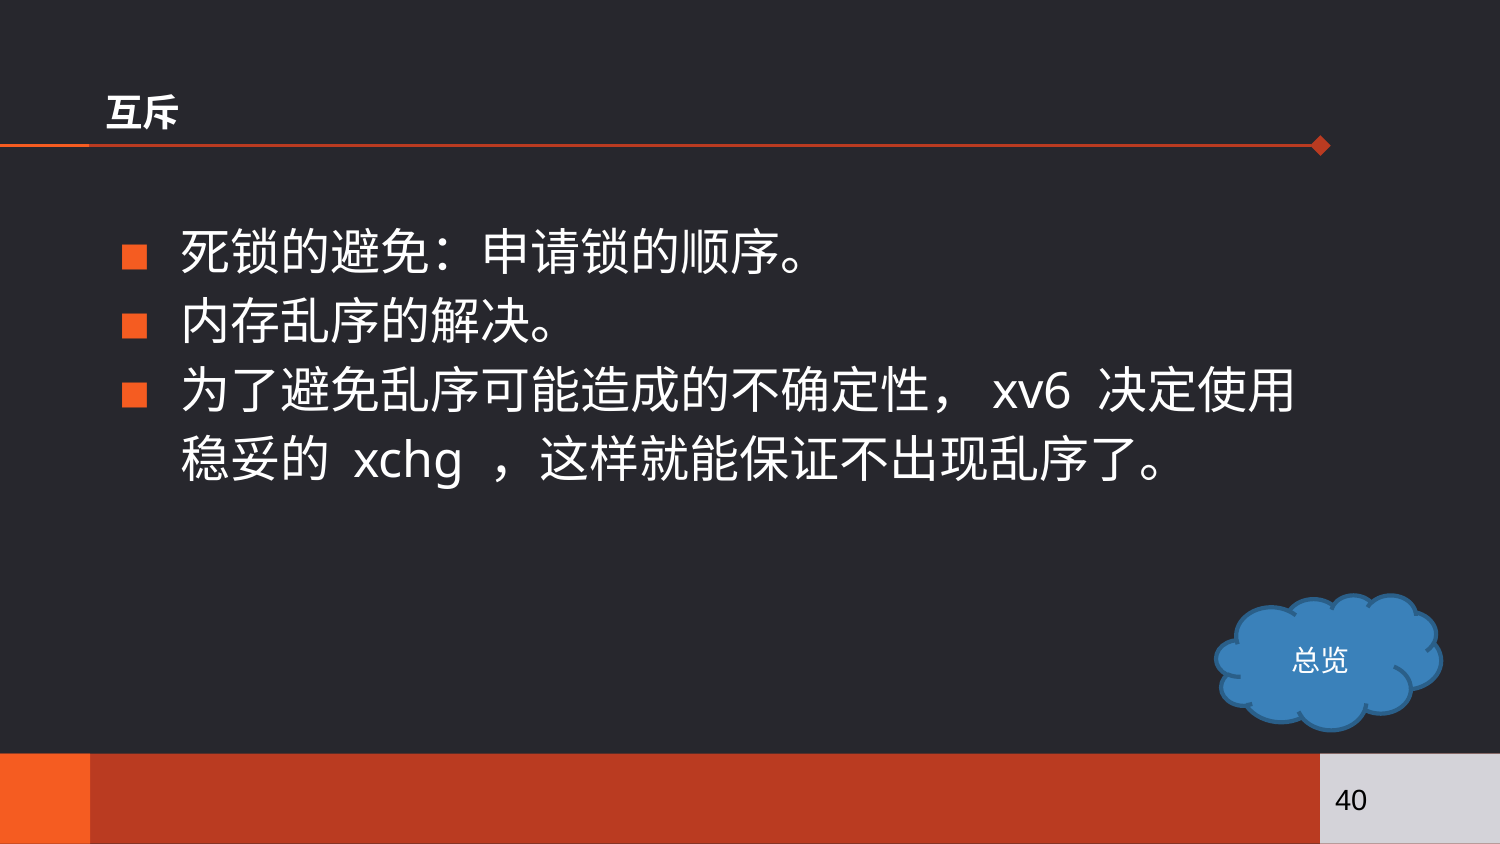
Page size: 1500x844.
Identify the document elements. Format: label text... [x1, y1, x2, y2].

text_box 总览 [1213, 593, 1444, 733]
title 互斥 [90, 59, 1320, 150]
slide_number 40 [1320, 753, 1500, 844]
list 死锁的避免：申请锁的顺序。 内存乱序的解决。 为了避免乱序可能造成的不确定性，xv6 决定使用稳妥的 xchg ，这样就能保证不出现乱序了。 [90, 196, 1320, 681]
